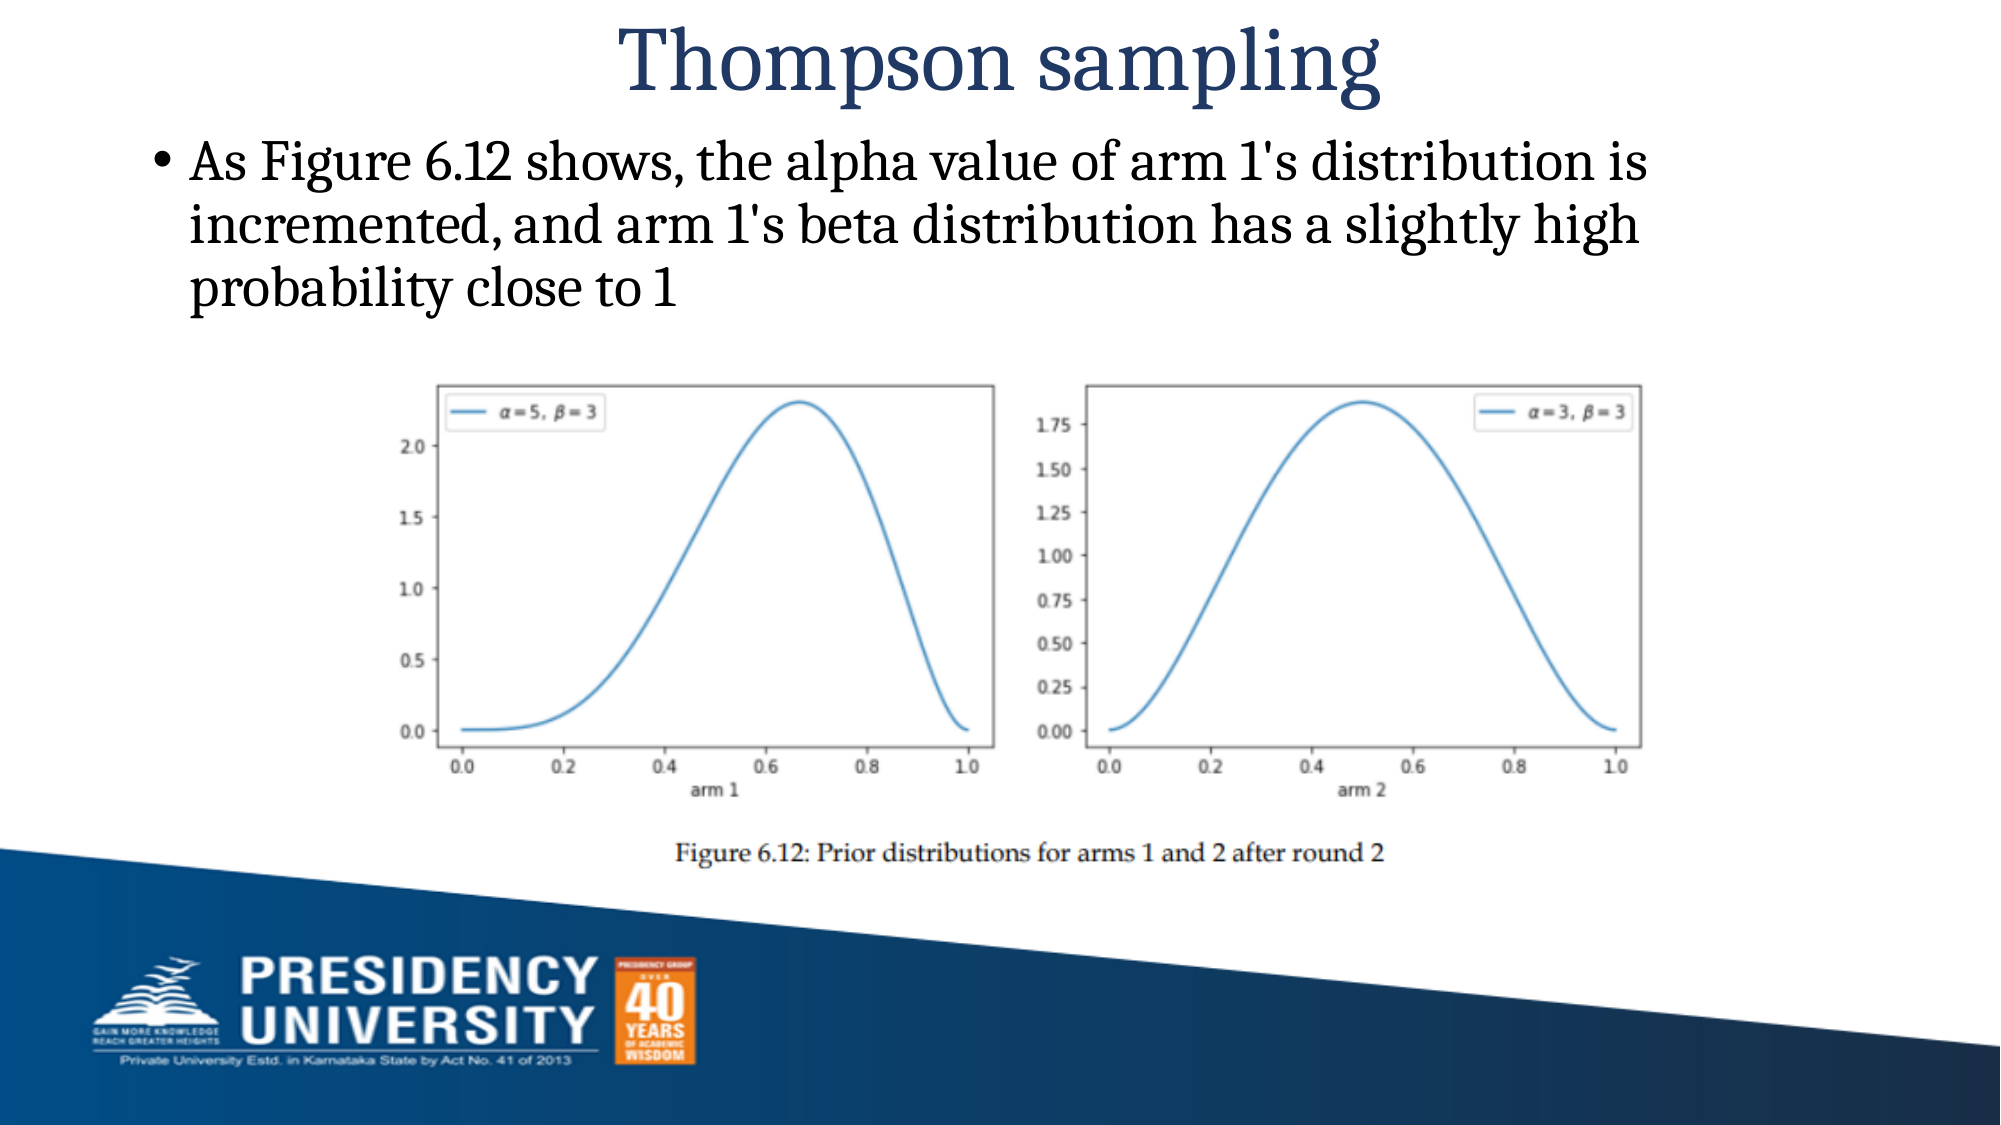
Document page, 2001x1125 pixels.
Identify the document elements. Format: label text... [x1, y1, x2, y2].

picture [0, 352, 2000, 1125]
list As Figure 6.12 shows, the alpha value of arm 1's distribution is incremented, and arm 1's beta distribution has a slightly high probability close to 1 [137, 122, 1863, 851]
title Thompson sampling [137, 23, 1863, 98]
